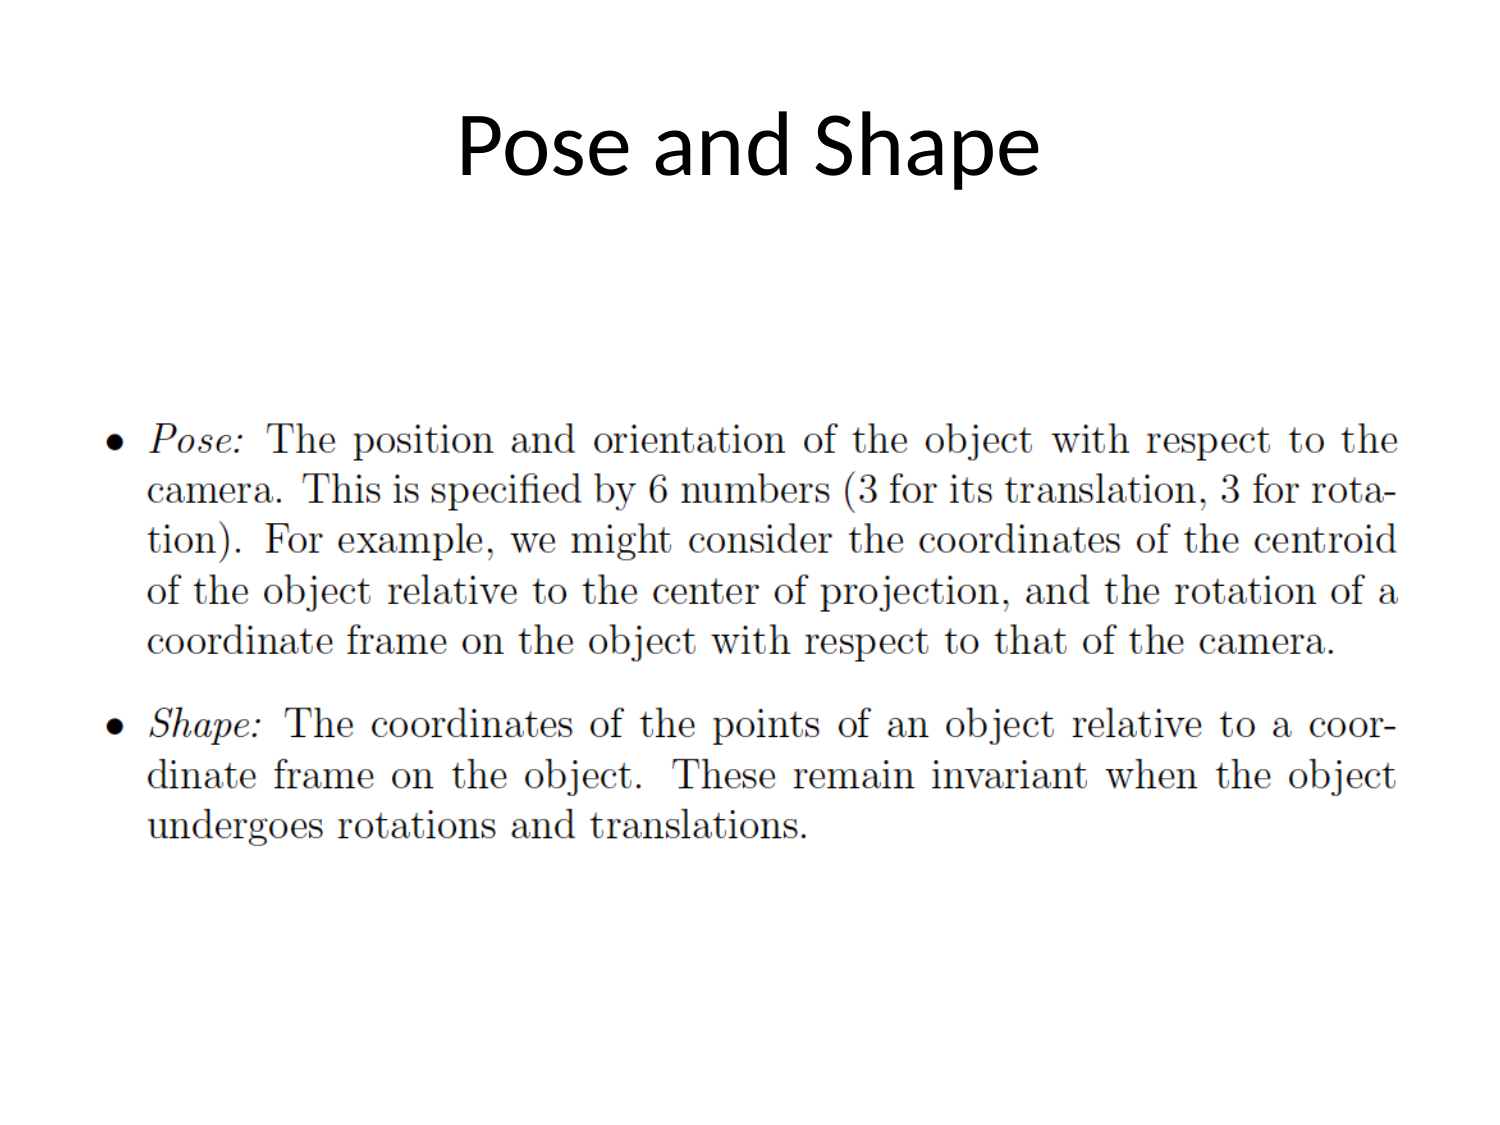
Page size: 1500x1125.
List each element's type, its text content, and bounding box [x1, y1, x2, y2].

title Pose and Shape [75, 45, 1425, 233]
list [74, 262, 1426, 1006]
